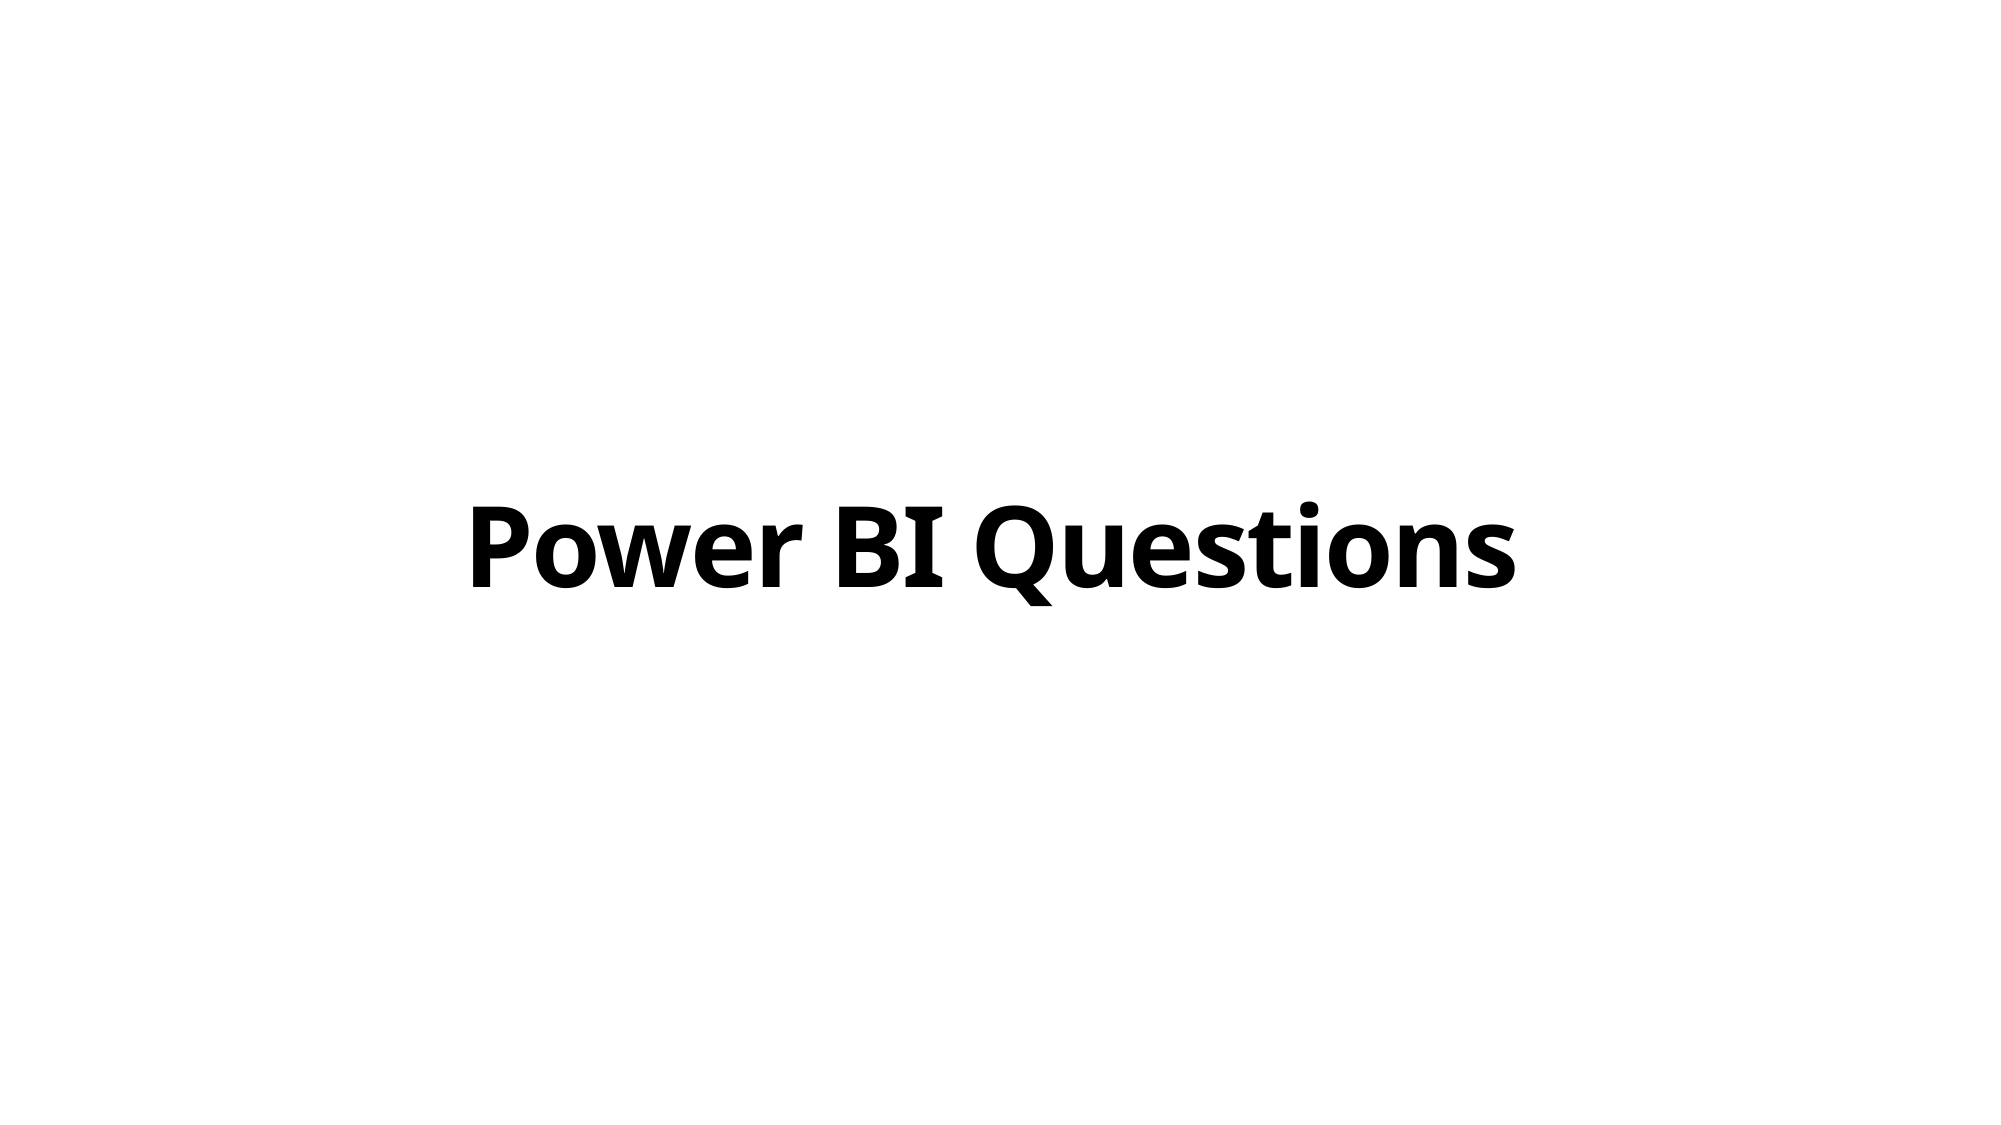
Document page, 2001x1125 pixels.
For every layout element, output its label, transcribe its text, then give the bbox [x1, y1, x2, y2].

title Power BI Questions [107, 81, 1875, 1024]
